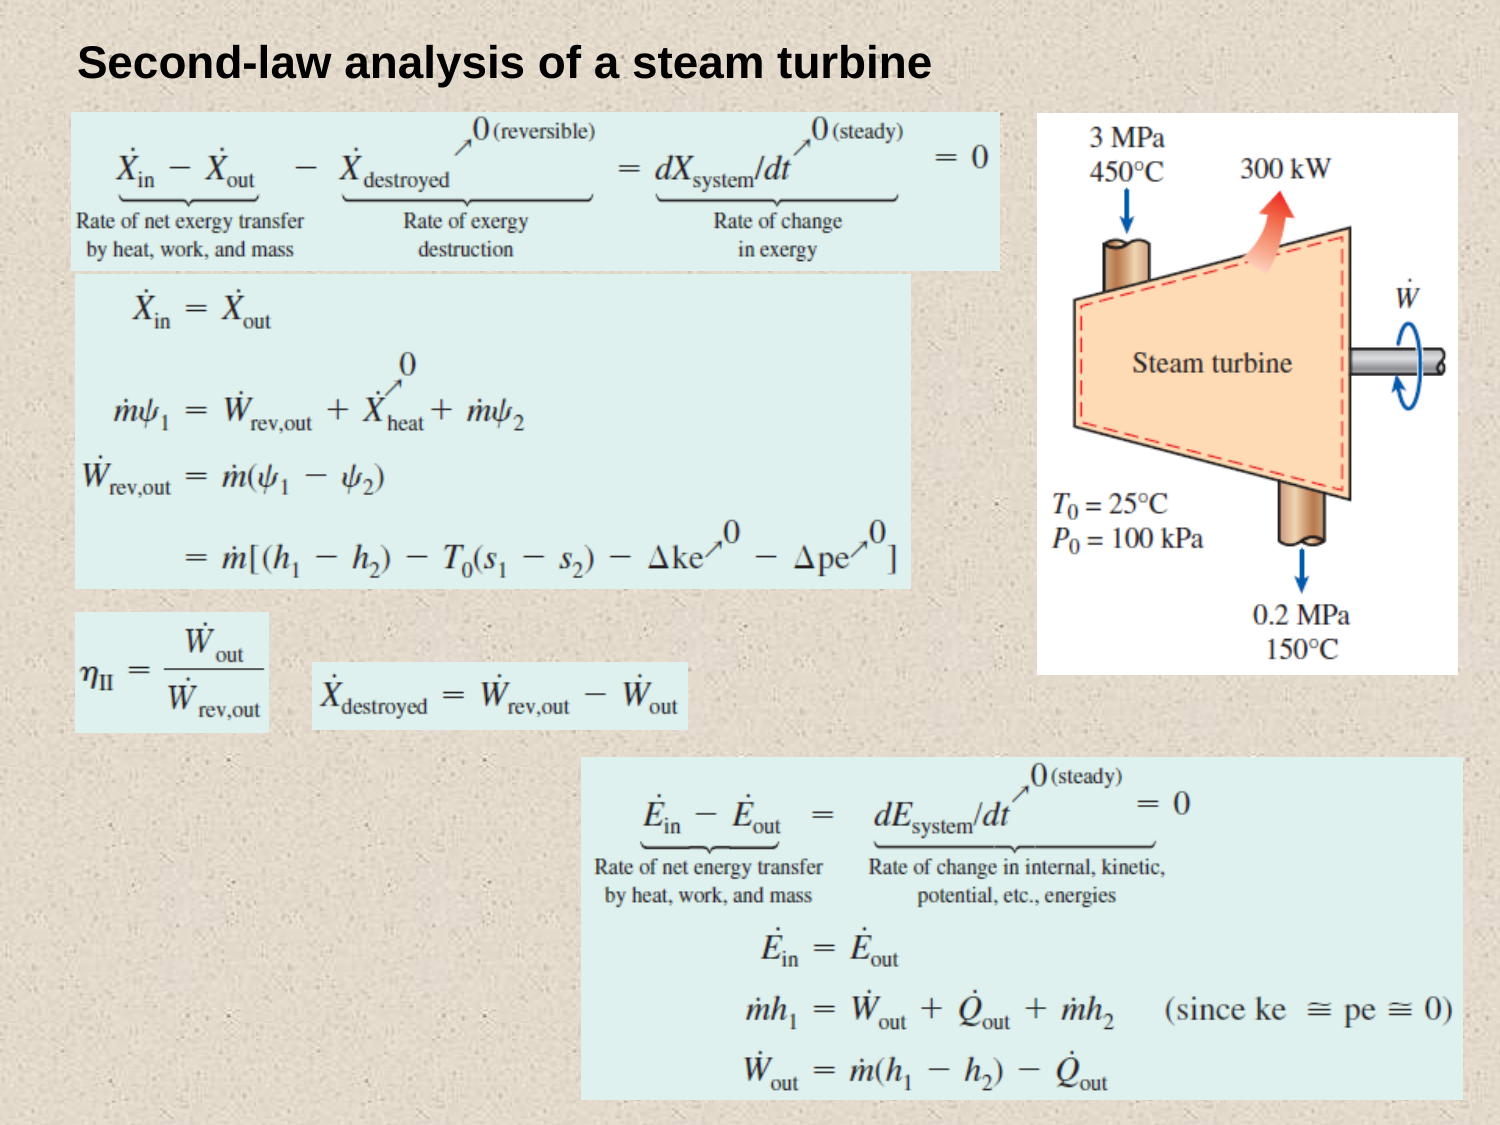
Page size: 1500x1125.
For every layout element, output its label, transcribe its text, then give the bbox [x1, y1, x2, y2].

text_box Second-law analysis of a steam turbine [62, 24, 1050, 95]
picture [0, 0, 1500, 1125]
